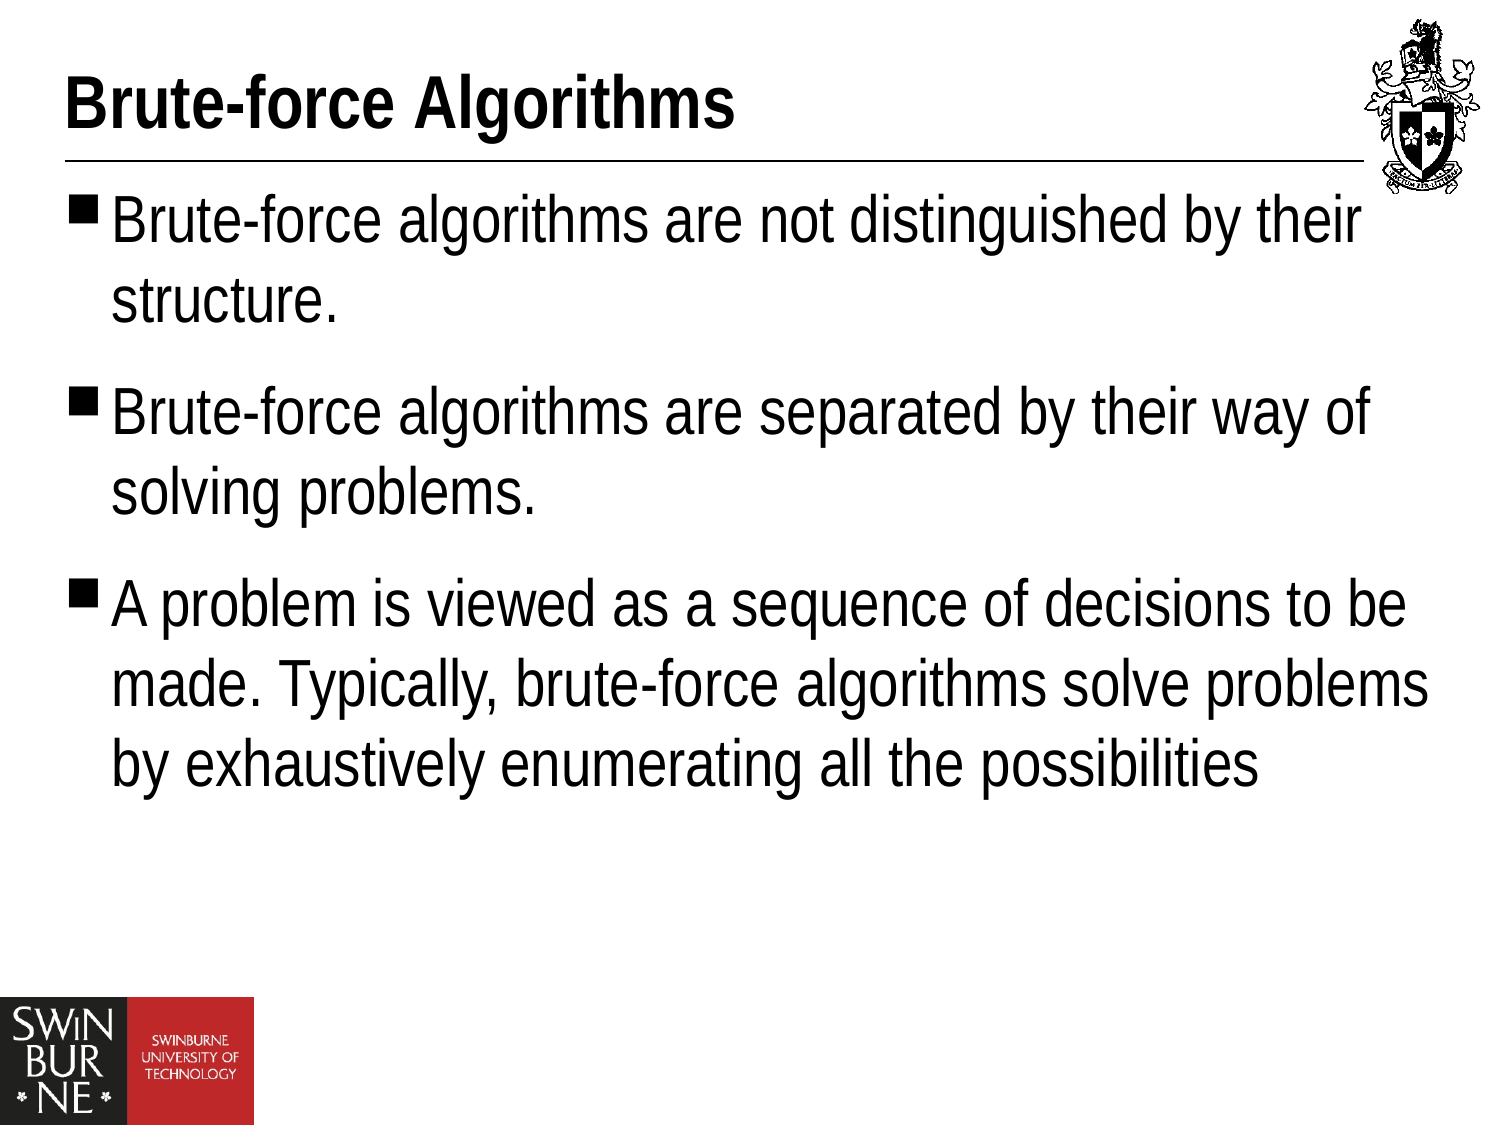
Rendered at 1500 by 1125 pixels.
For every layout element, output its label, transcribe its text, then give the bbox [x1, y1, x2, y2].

picture [1364, 19, 1481, 194]
title Brute-force Algorithms [62, 51, 1075, 173]
picture [0, 997, 254, 1125]
text_box Brute-force algorithms are not distinguished by their structure. Brute-force algorithms are separated by their way of solving problems. A problem is viewed as a sequence of decisions to be made. Typically, brute-force algorithms solve problems by exhaustively enumerating all the possibilities [62, 173, 1440, 800]
